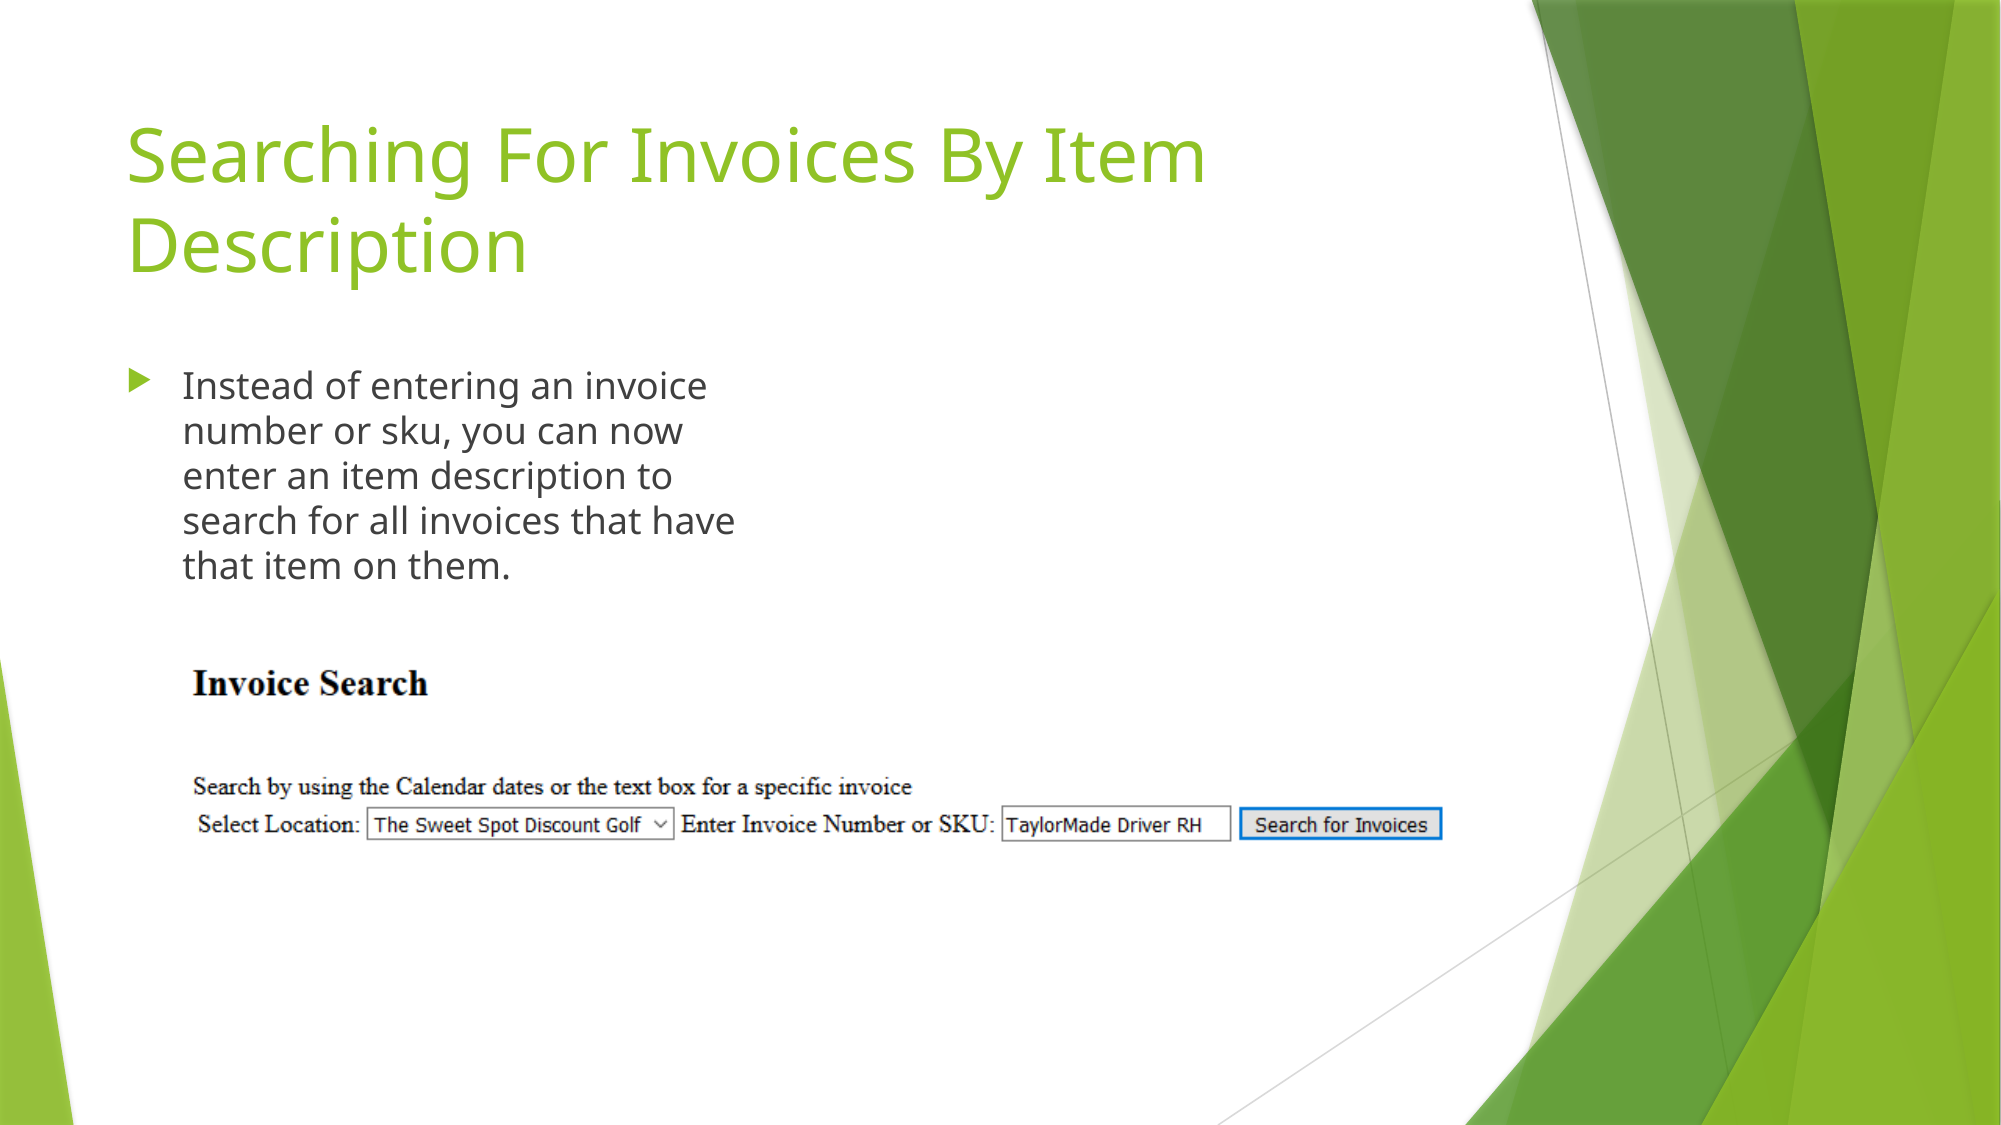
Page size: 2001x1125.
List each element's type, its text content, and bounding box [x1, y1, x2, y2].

picture [172, 661, 1460, 857]
title Searching For Invoices By Item Description [111, 99, 1522, 317]
list Instead of entering an invoice number or sku, you can now enter an item description to search for all invoices that have that item on them. [111, 354, 761, 970]
